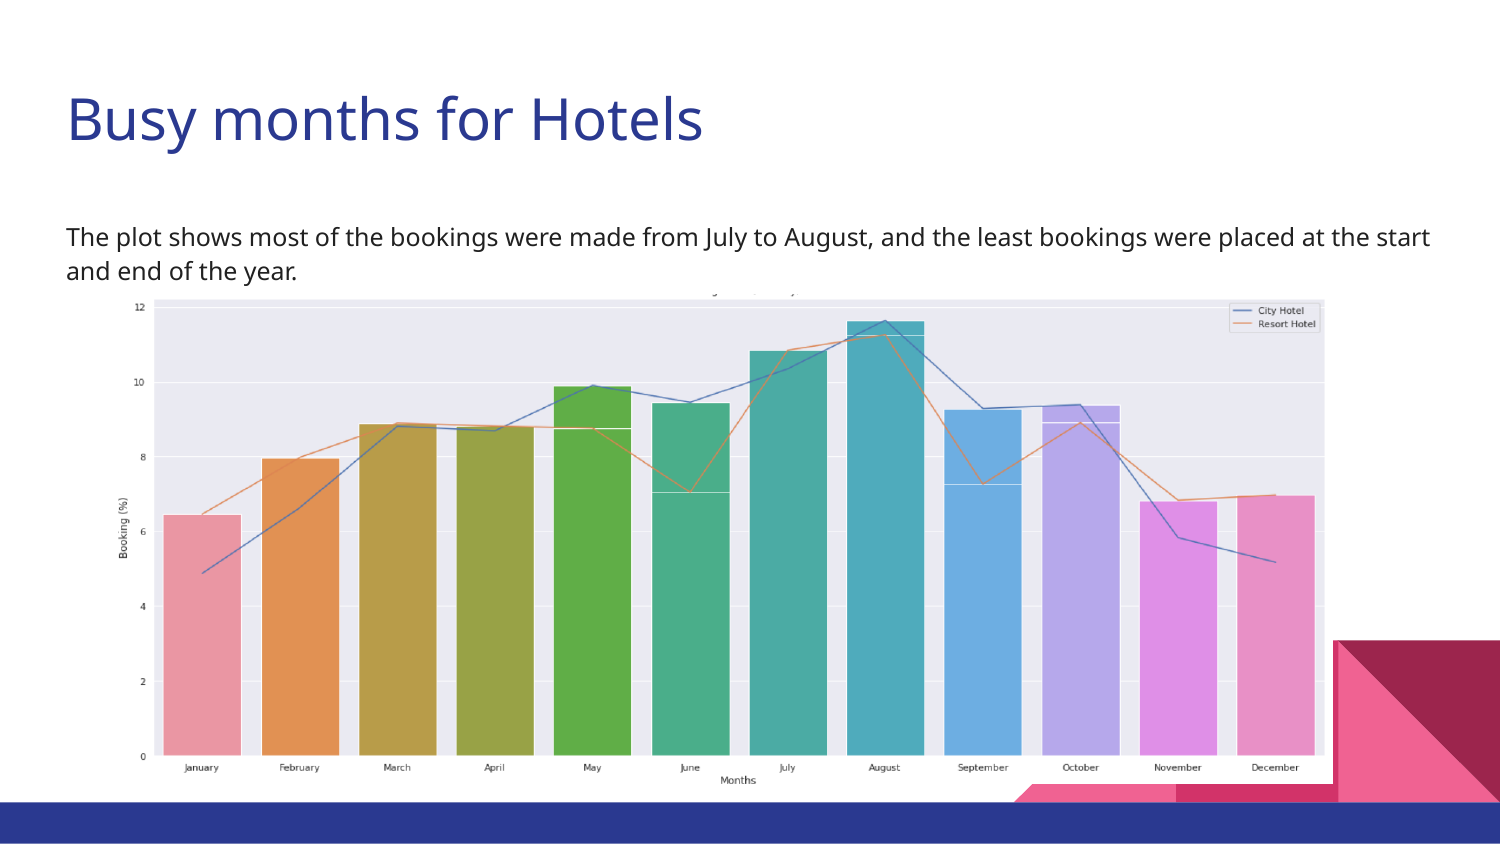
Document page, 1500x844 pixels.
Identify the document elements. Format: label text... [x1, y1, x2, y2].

title Busy months for Hotels [51, 67, 1449, 167]
list The plot shows most of the bookings were made from July to August, and the least bookings were placed at the start and end of the year. [51, 201, 1449, 750]
picture [104, 294, 1333, 784]
